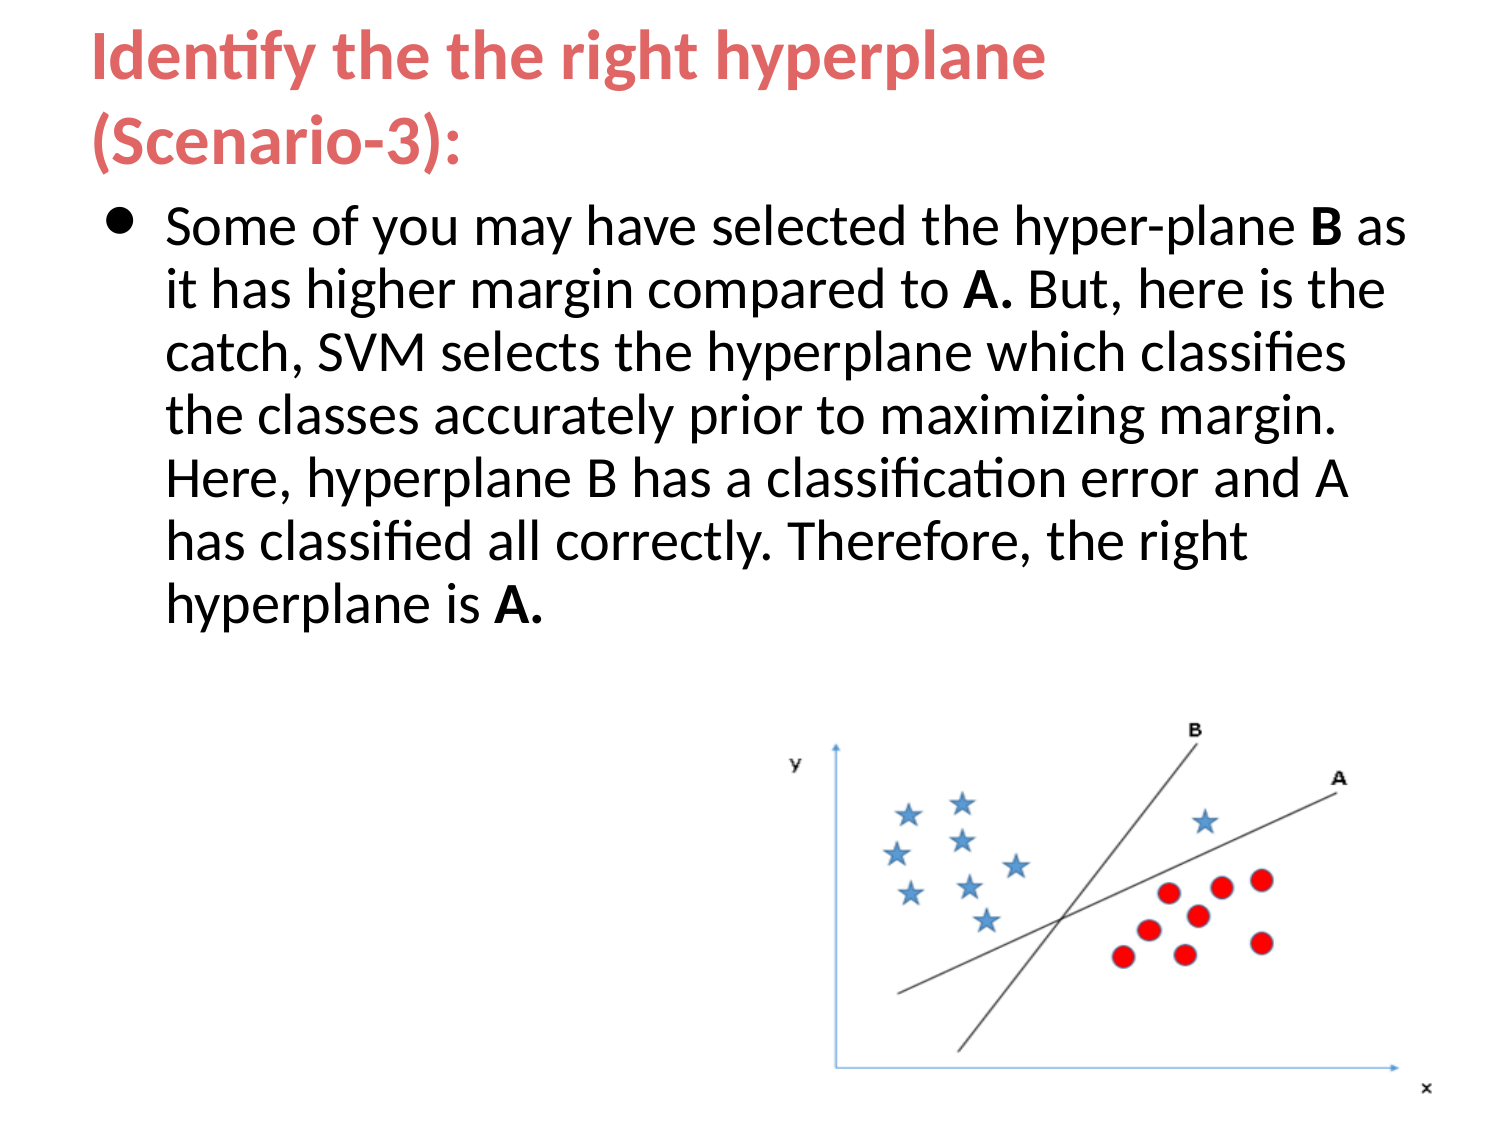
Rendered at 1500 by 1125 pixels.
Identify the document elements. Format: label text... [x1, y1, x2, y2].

picture [731, 679, 1446, 1107]
list Some of you may have selected the hyper-plane B as it has higher margin compared to A. But, here is the catch, SVM selects the hyperplane which classifies the classes accurately prior to maximizing margin. Here, hyperplane B has a classification error and A has classified all correctly. Therefore, the right hyperplane is A. [75, 187, 1425, 1107]
title Identify the the right hyperplane (Scenario-3): [75, 0, 1213, 187]
